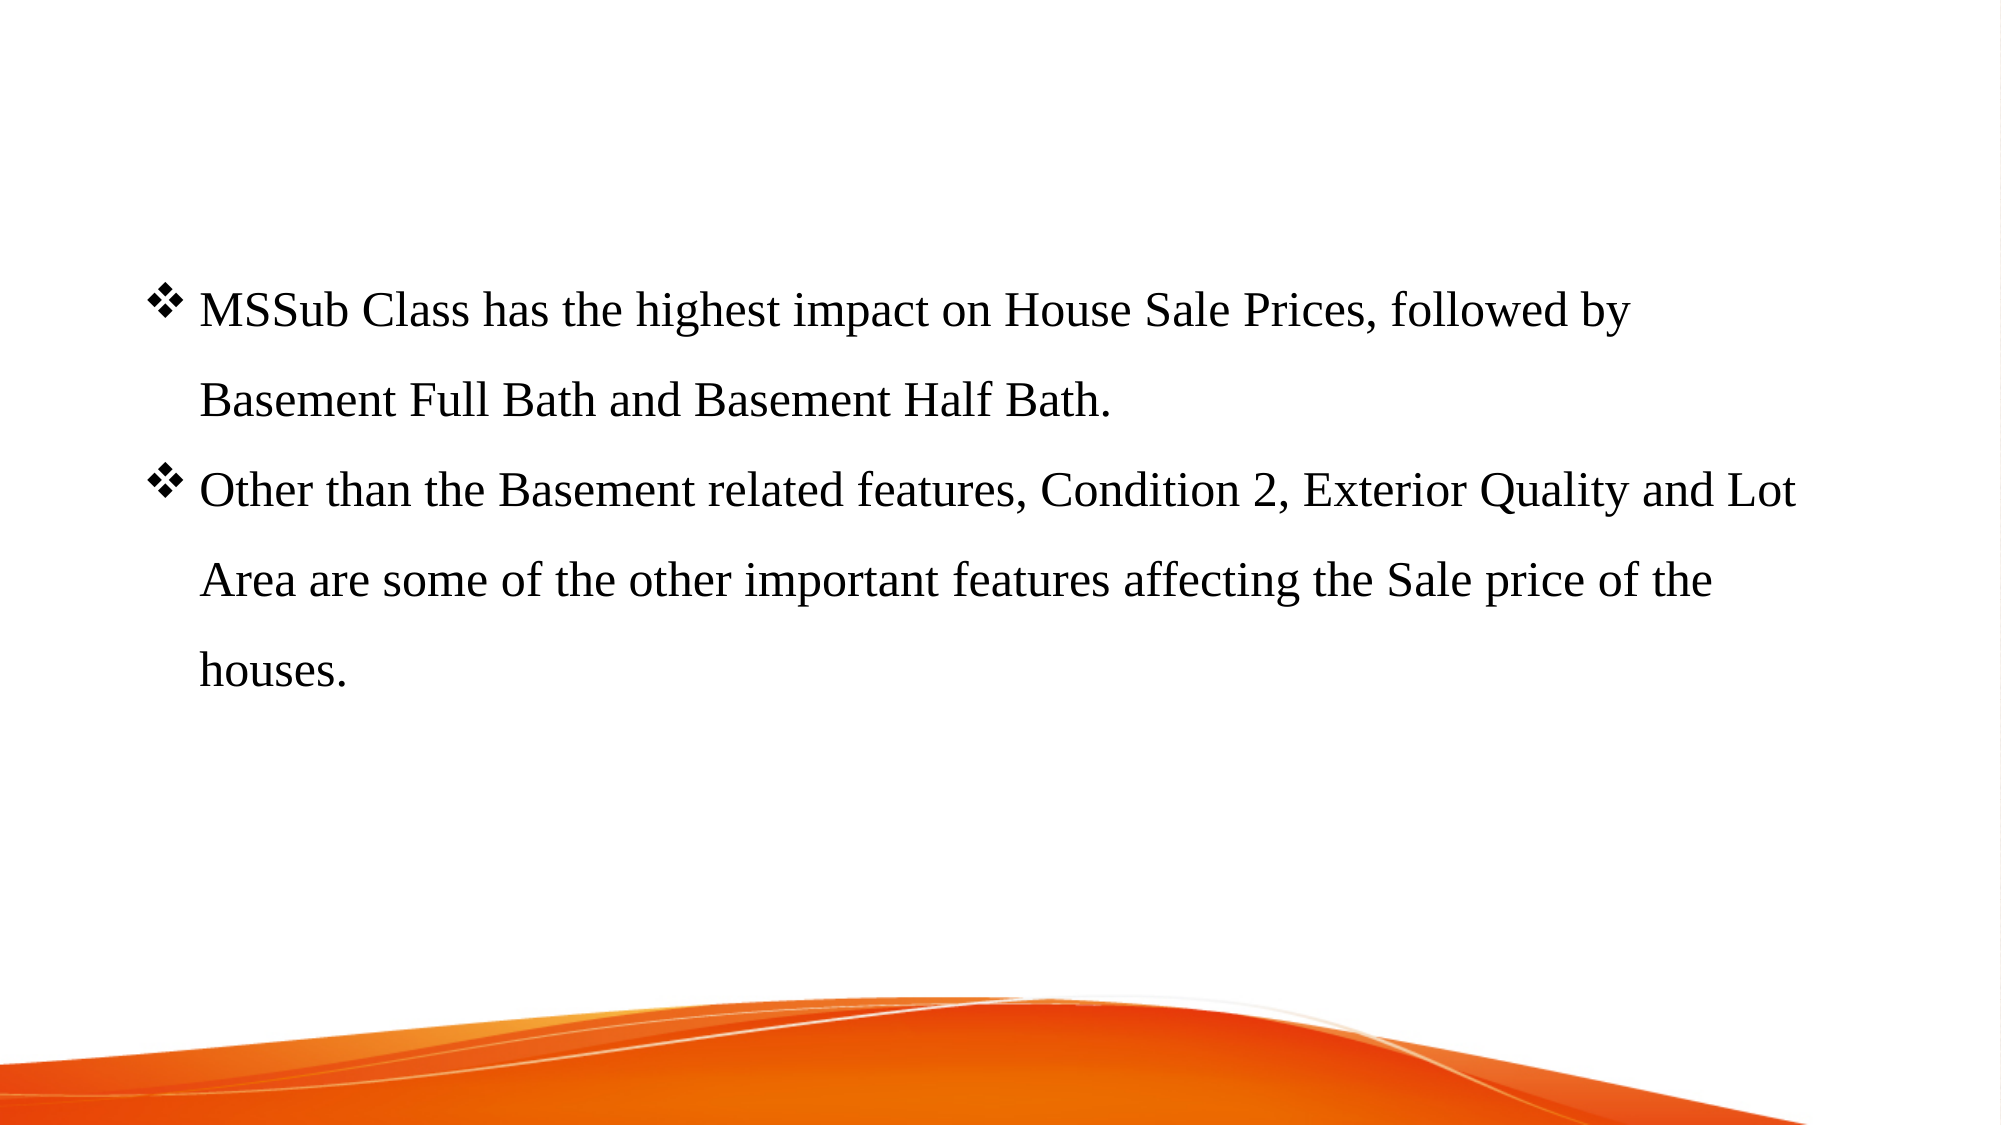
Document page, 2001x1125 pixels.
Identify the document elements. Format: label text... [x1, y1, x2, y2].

picture [0, 0, 2001, 1125]
text_box MSSub Class has the highest impact on House Sale Prices, followed by Basement Full Bath and Basement Half Bath. Other than the Basement related features, Condition 2, Exterior Quality and Lot Area are some of the other important features affecting the Sale price of the houses. [128, 239, 1837, 705]
slide_number [1433, 1024, 1900, 1103]
